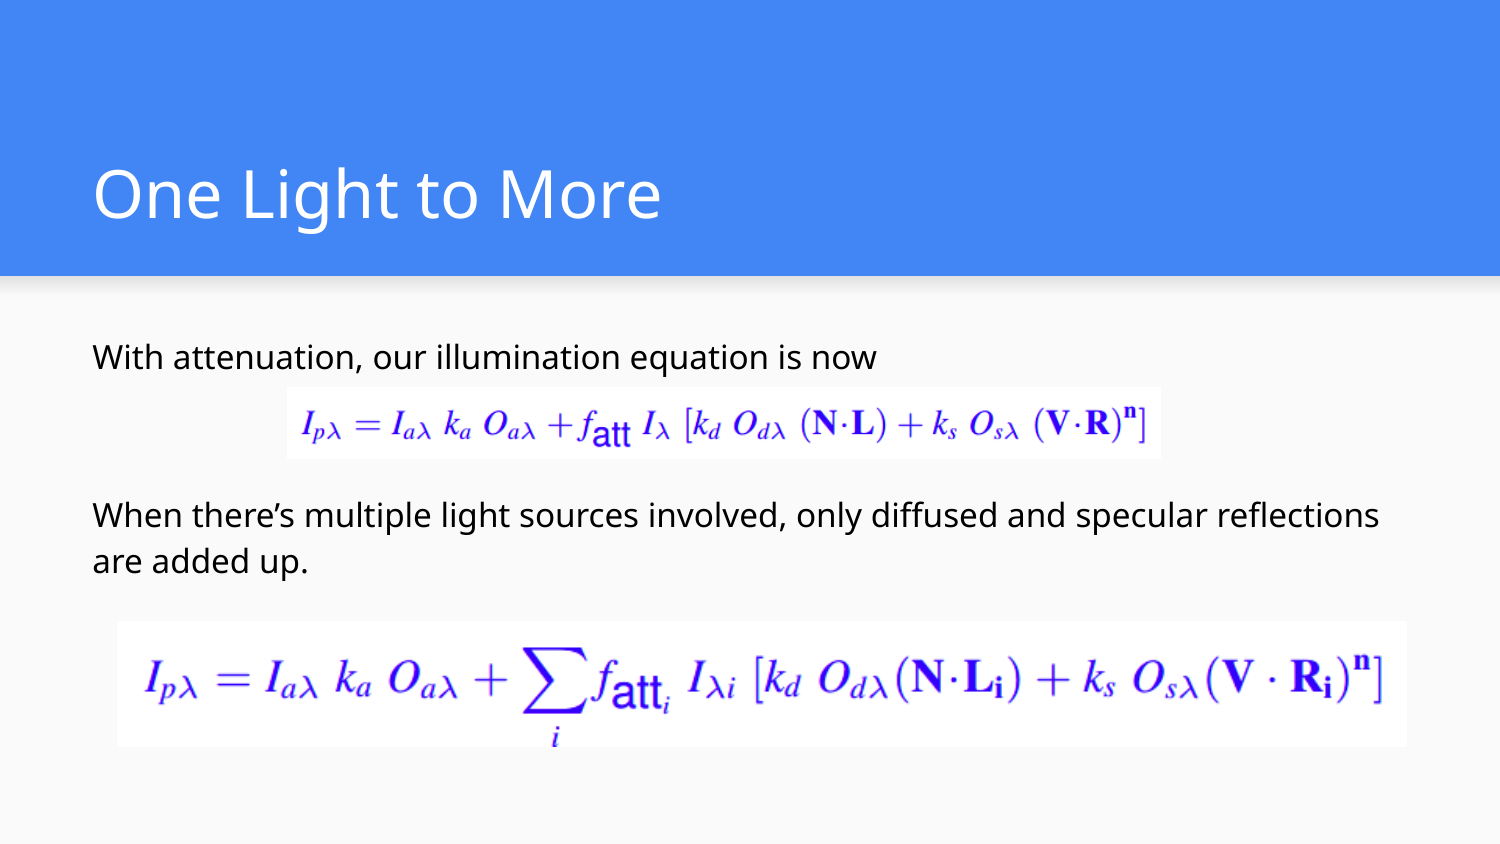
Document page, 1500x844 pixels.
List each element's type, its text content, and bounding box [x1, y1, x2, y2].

picture [117, 621, 1408, 748]
picture [287, 387, 1161, 459]
list With attenuation, our illumination equation is now When there’s multiple light sources involved, only diffused and specular reflections are added up. [77, 314, 1427, 760]
title One Light to More [77, 121, 1427, 248]
